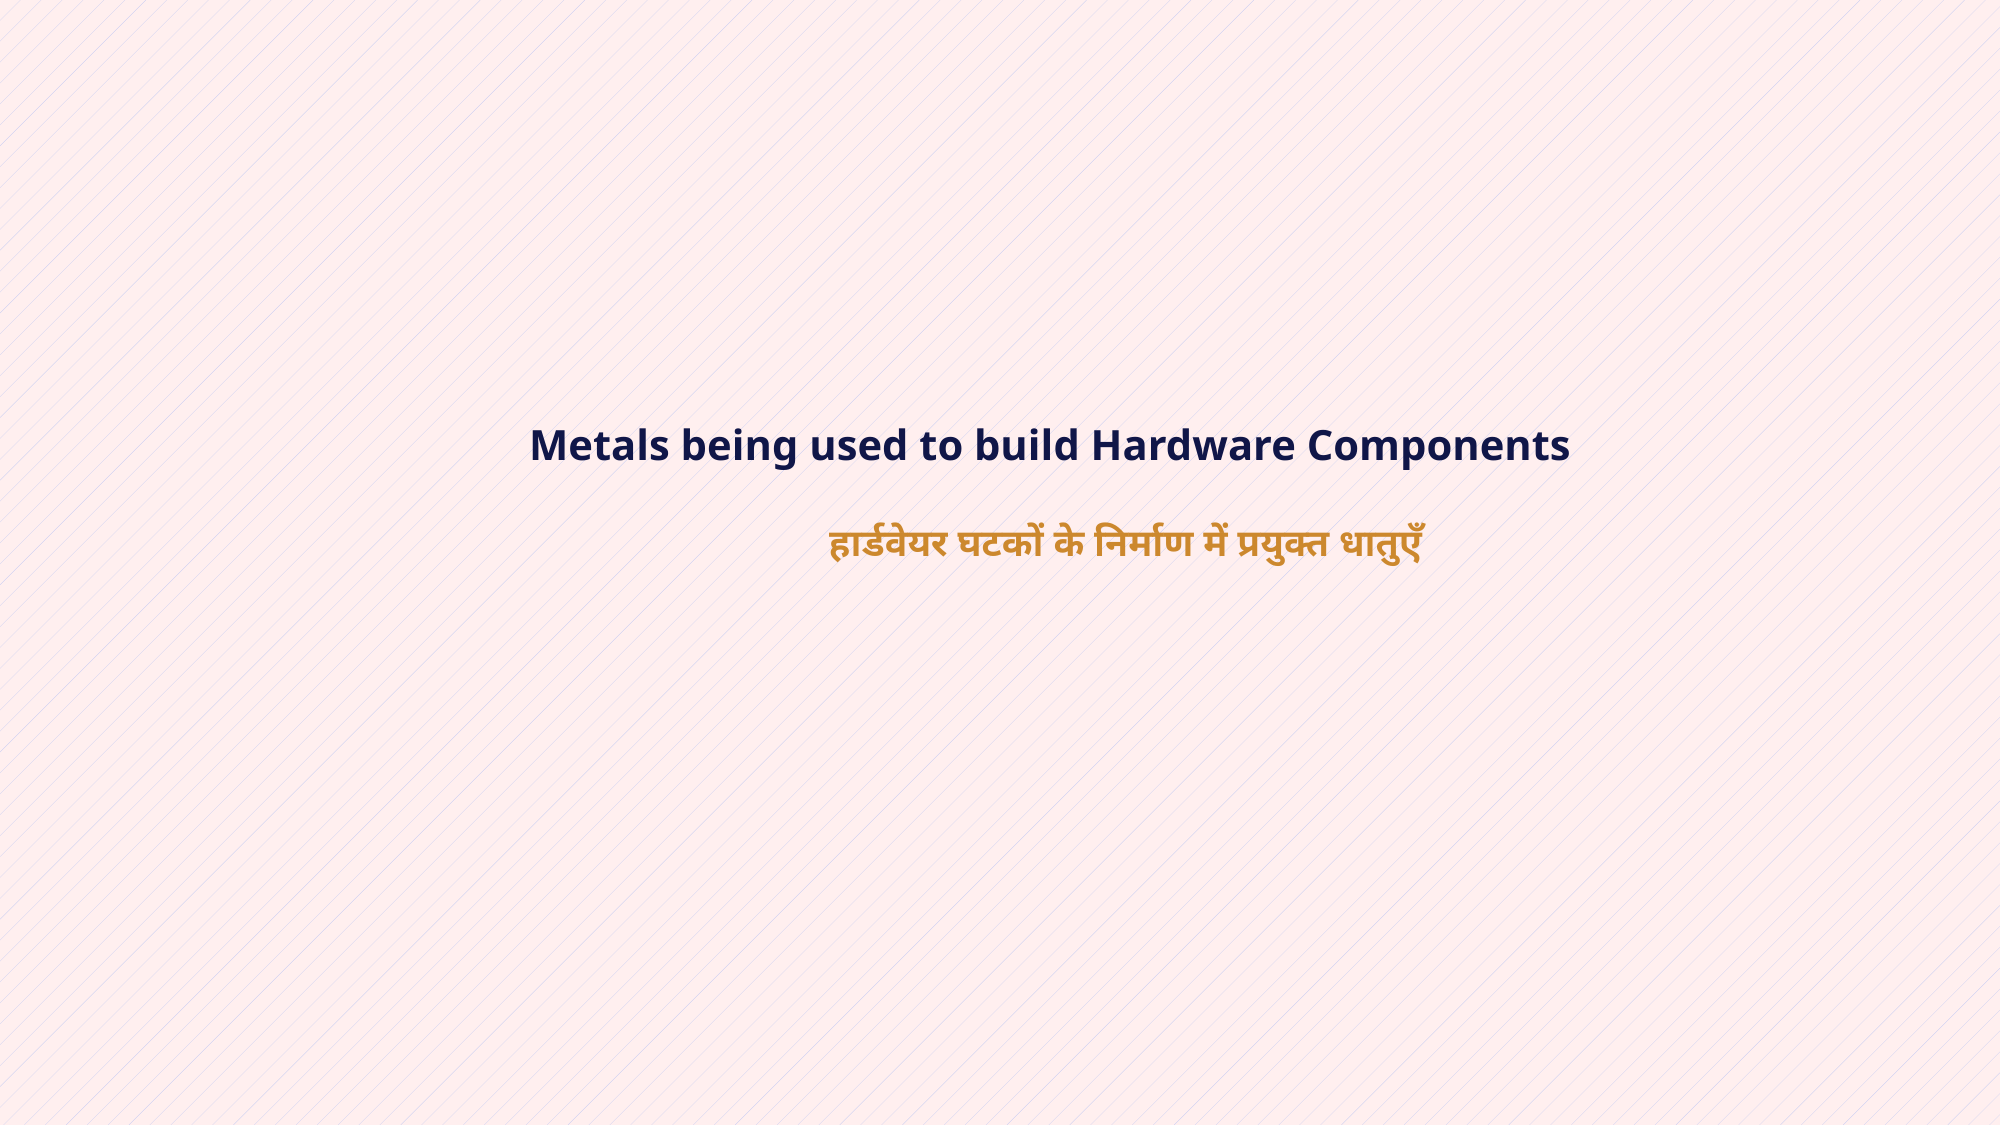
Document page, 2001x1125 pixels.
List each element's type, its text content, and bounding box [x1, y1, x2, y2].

text_box Metals being used to build Hardware Components हार्डवेयर घटकों के निर्माण में प्रयुक्त धातुएँ [514, 411, 1620, 572]
